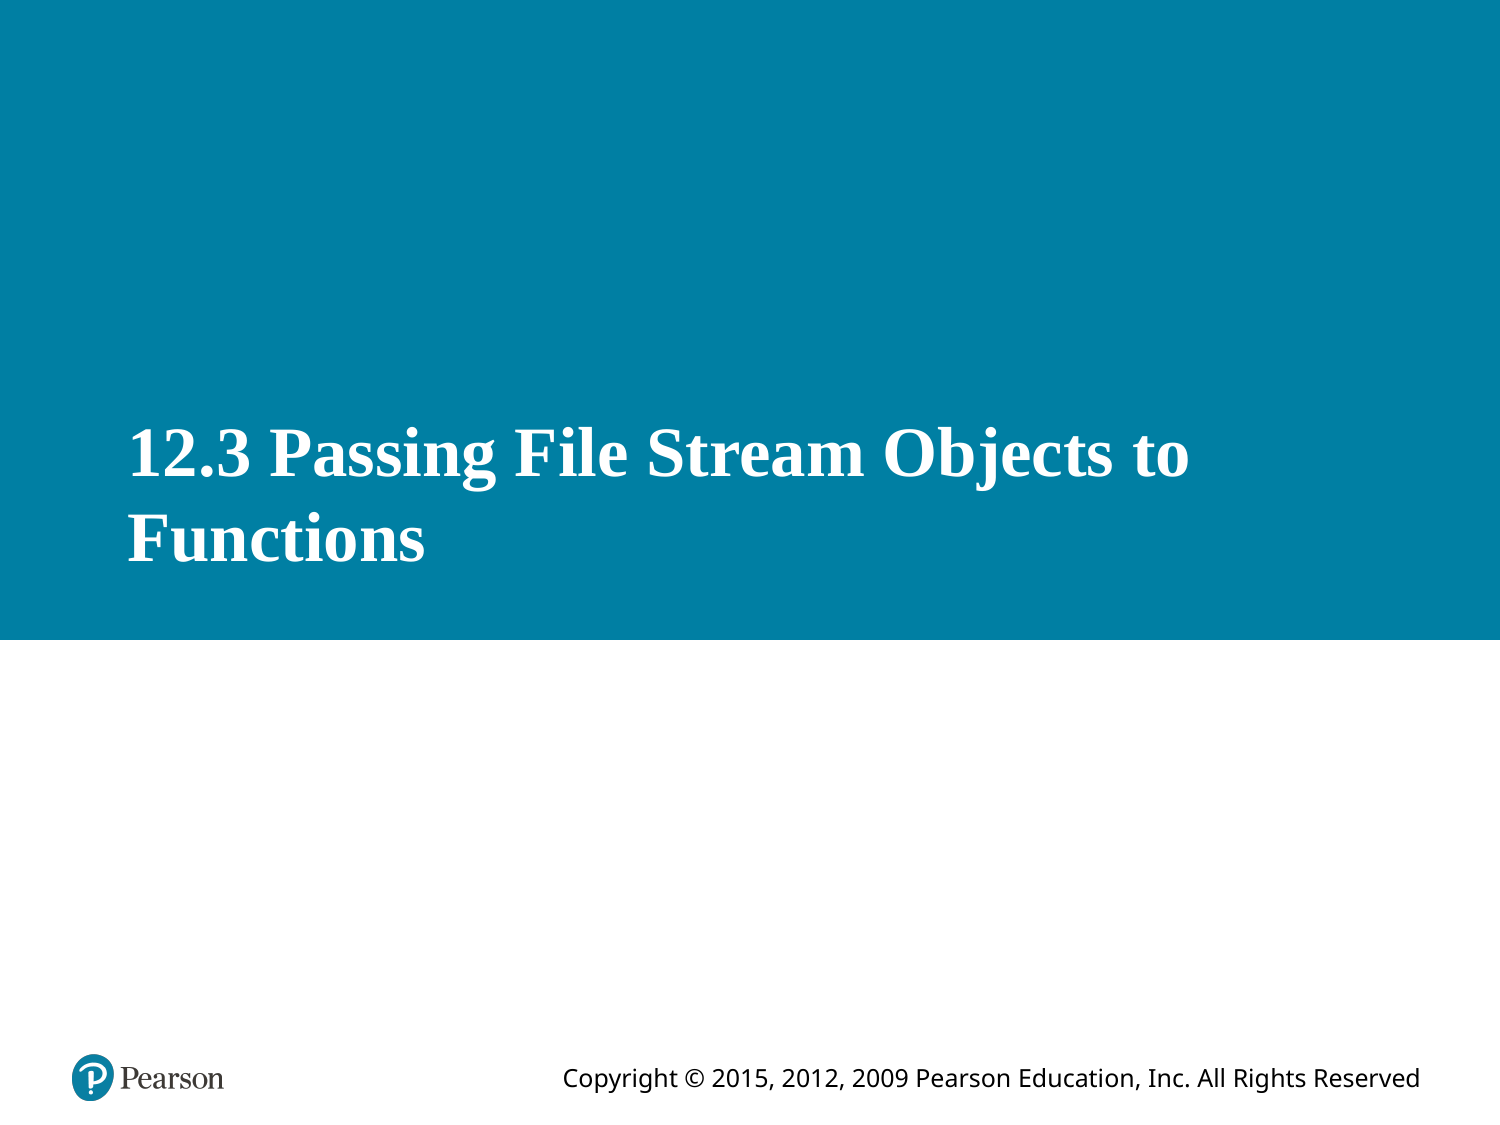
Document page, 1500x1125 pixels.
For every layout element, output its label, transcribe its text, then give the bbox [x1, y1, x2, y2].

picture [72, 1087, 83, 1101]
picture [98, 1054, 224, 1101]
picture [72, 1054, 88, 1070]
picture [80, 1063, 106, 1088]
title 12.3 Passing File Stream Objects to Functions [112, 125, 1388, 591]
